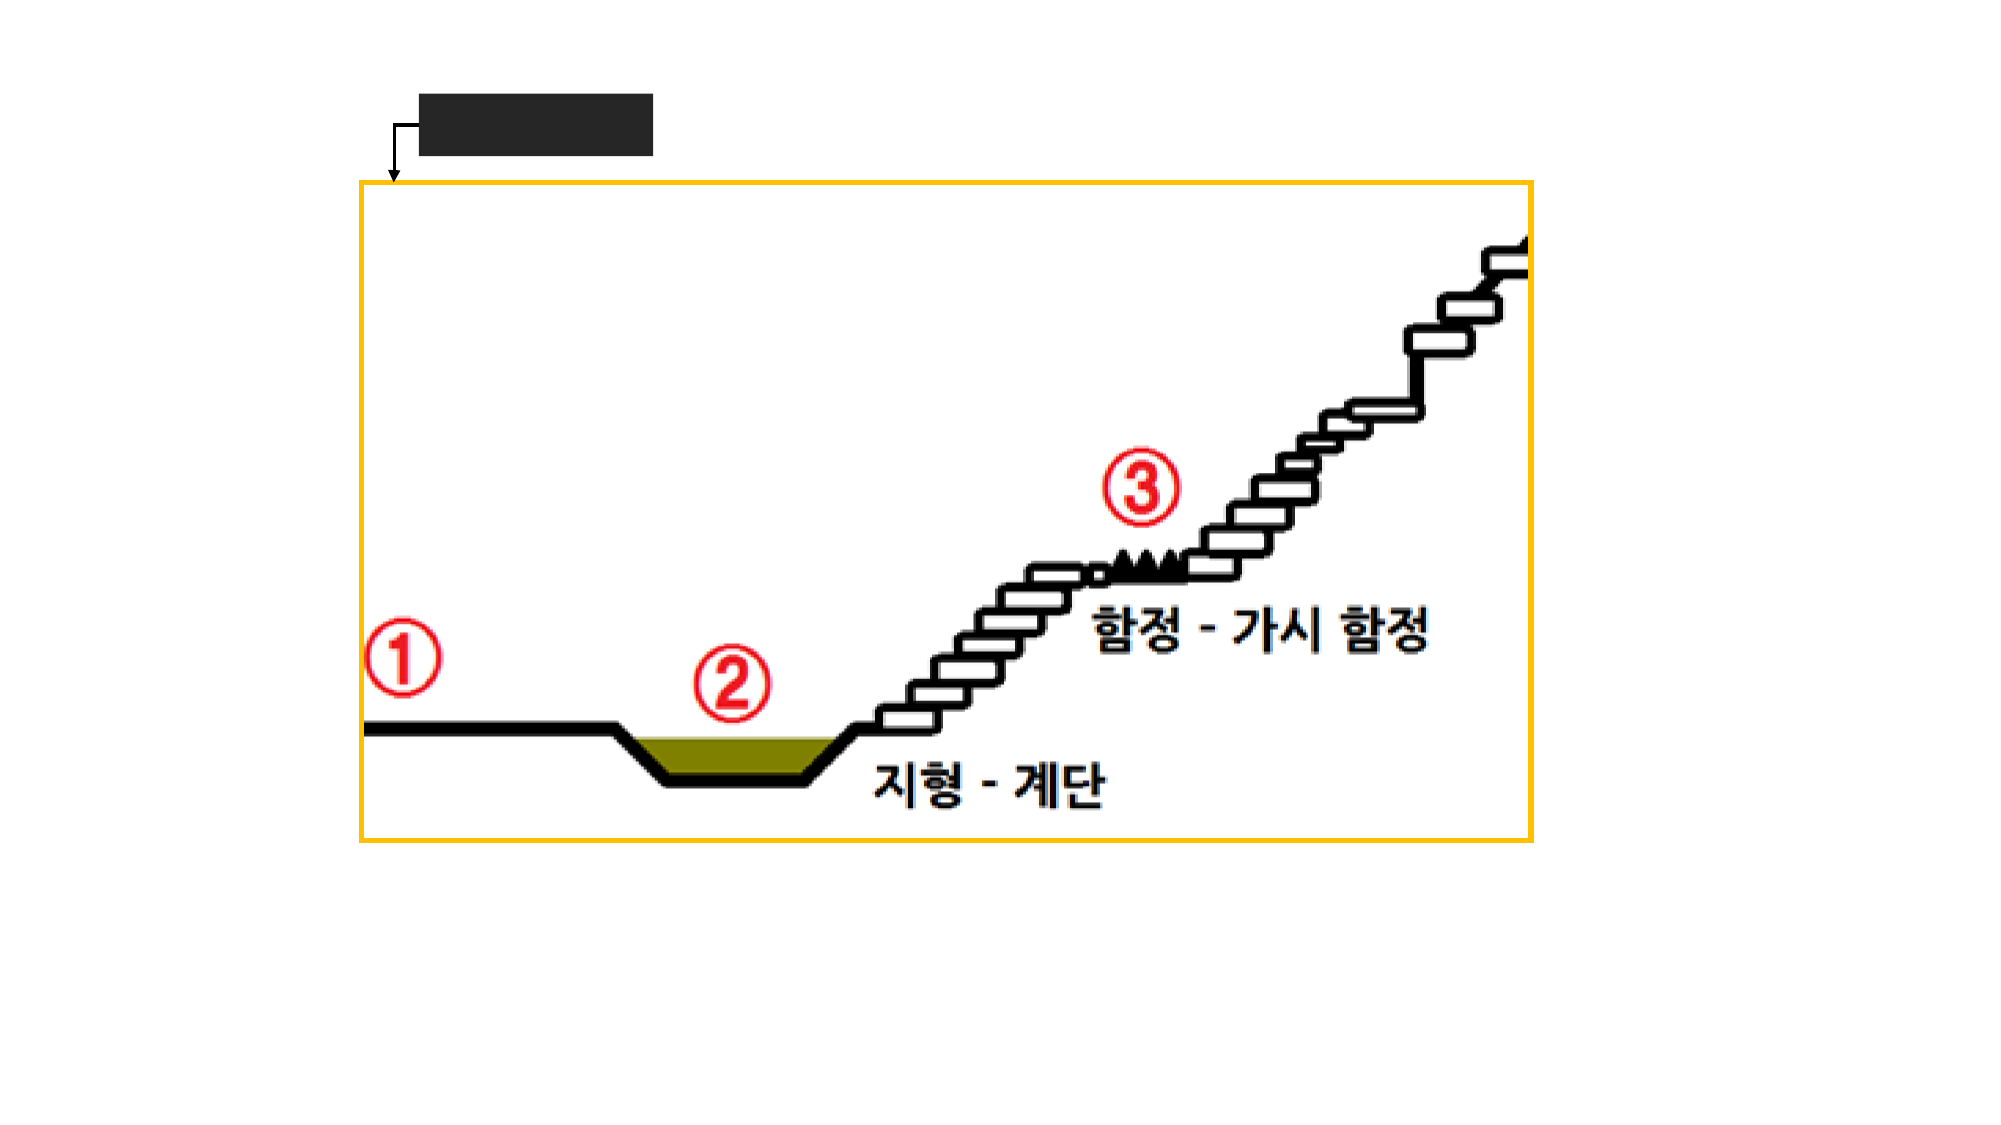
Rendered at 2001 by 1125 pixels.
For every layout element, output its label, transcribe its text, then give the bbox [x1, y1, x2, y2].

picture [361, 182, 1531, 841]
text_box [393, 124, 419, 183]
text_box 카메라 범위 [418, 93, 654, 157]
